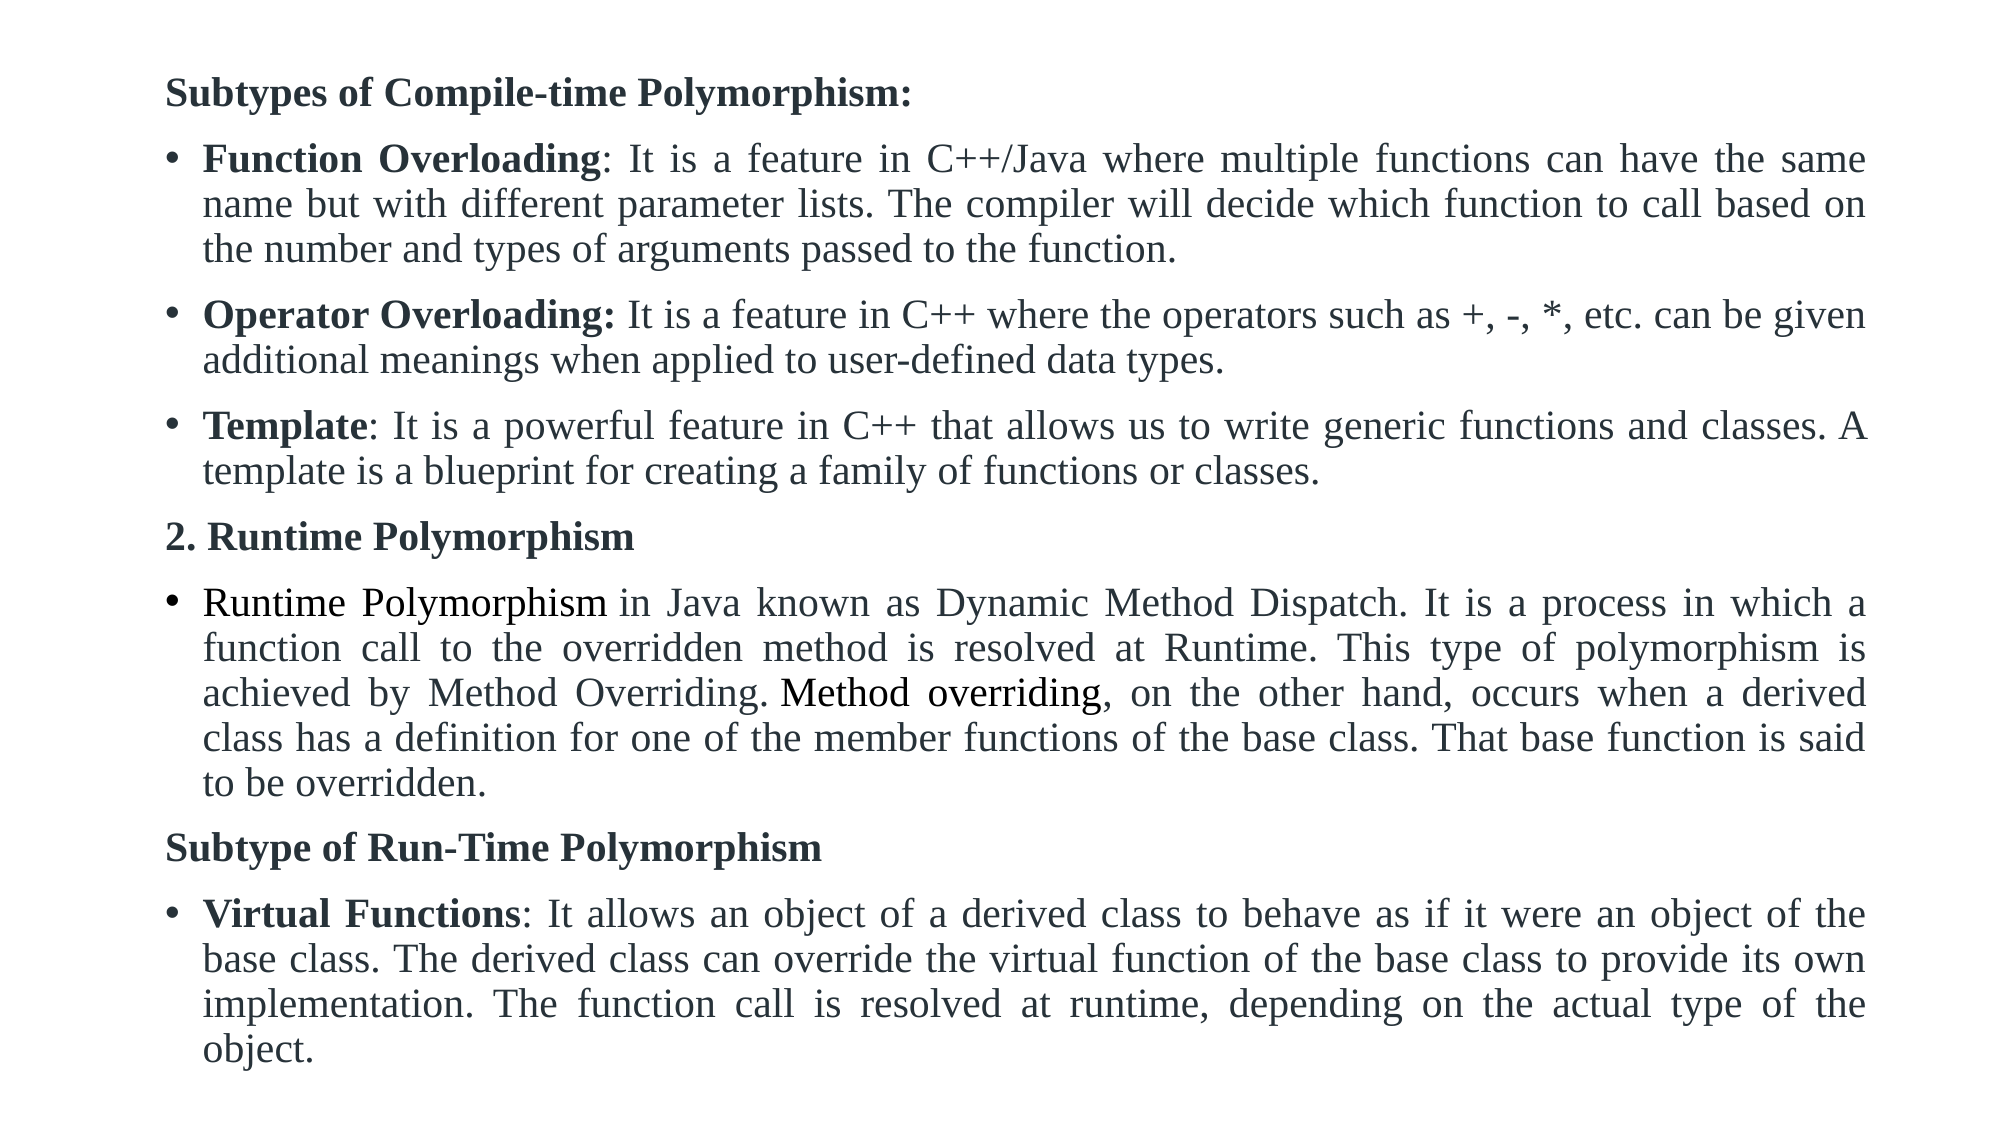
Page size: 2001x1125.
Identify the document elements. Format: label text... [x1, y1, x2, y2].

list Subtypes of Compile-time Polymorphism: Function Overloading: It is a feature in C++/Java where multiple functions can have the same name but with different parameter lists. The compiler will decide which function to call based on the number and types of arguments passed to the function. Operator Overloading: It is a feature in C++ where the operators such as +, -, *, etc. can be given additional meanings when applied to user-defined data types. Template: It is a powerful feature in C++ that allows us to write generic functions and classes. A template is a blueprint for creating a family of functions or classes. 2. Runtime Polymorphism Runtime Polymorphism in Java known as Dynamic Method Dispatch. It is a process in which a function call to the overridden method is resolved at Runtime. This type of polymorphism is achieved by Method Overriding. Method overriding, on the other hand, occurs when a derived class has a definition for one of the member functions of the base class. That base function is said to be overridden. Subtype of Run-Time Polymorphism Virtual Functions: It allows an object of a derived class to behave as if it were an object of the base class. The derived class can override the virtual function of the base class to provide its own implementation. The function call is resolved at runtime, depending on the actual type of the object. [149, 63, 1883, 1040]
